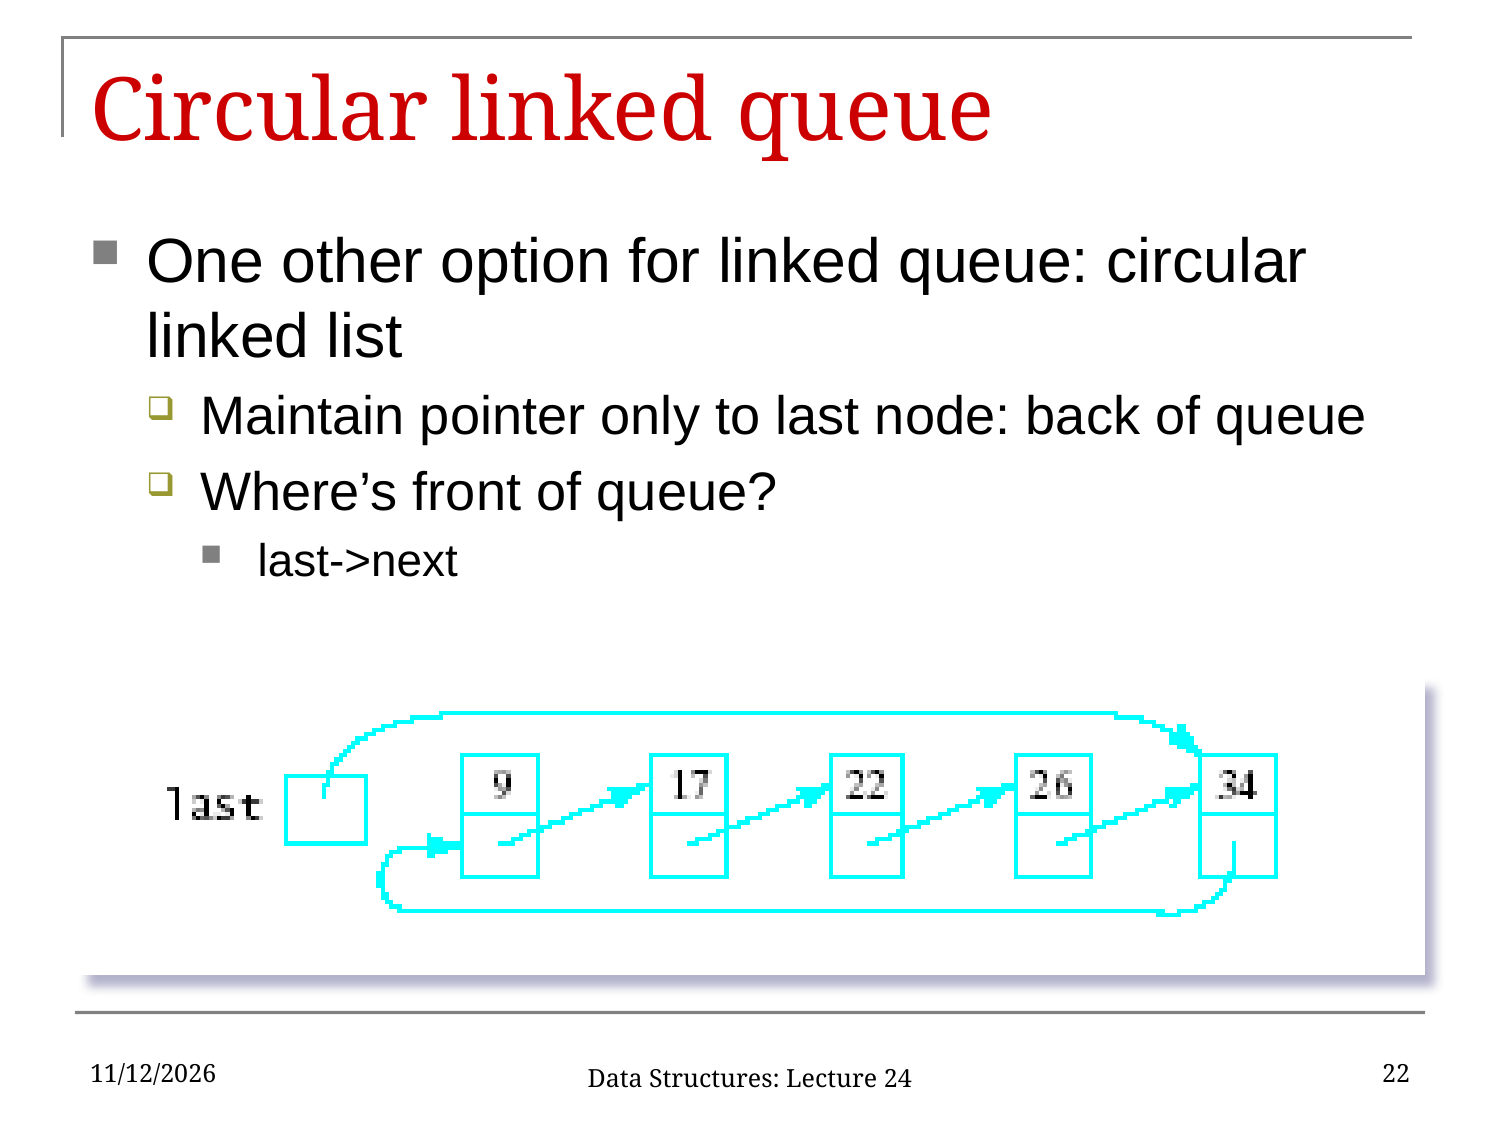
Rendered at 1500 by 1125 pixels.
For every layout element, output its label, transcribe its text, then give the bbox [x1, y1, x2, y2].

slide_number 22 [1074, 1023, 1426, 1100]
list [74, 674, 1426, 976]
title Circular linked queue [75, 45, 1425, 163]
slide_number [74, 1023, 426, 1100]
footer Data Structures: Lecture 24 [512, 1024, 988, 1101]
list One other option for linked queue: circular linked list Maintain pointer only to last node: back of queue Where’s front of queue? last->next [75, 212, 1425, 610]
